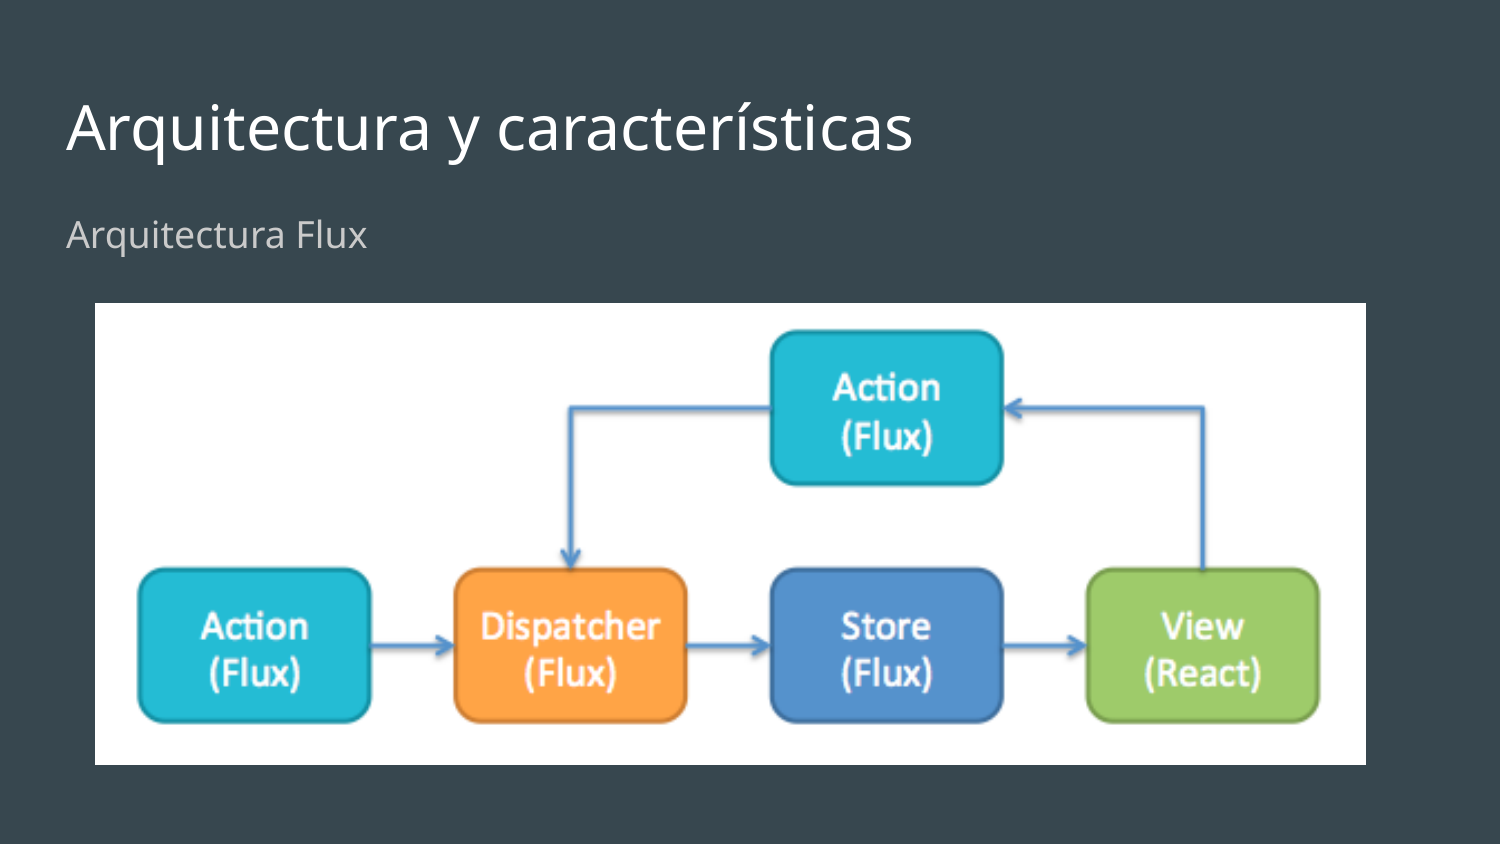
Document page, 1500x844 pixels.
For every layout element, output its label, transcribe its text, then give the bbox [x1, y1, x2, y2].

title Arquitectura y características [51, 72, 1449, 167]
picture [95, 303, 1366, 765]
list Arquitectura Flux [51, 189, 1449, 750]
